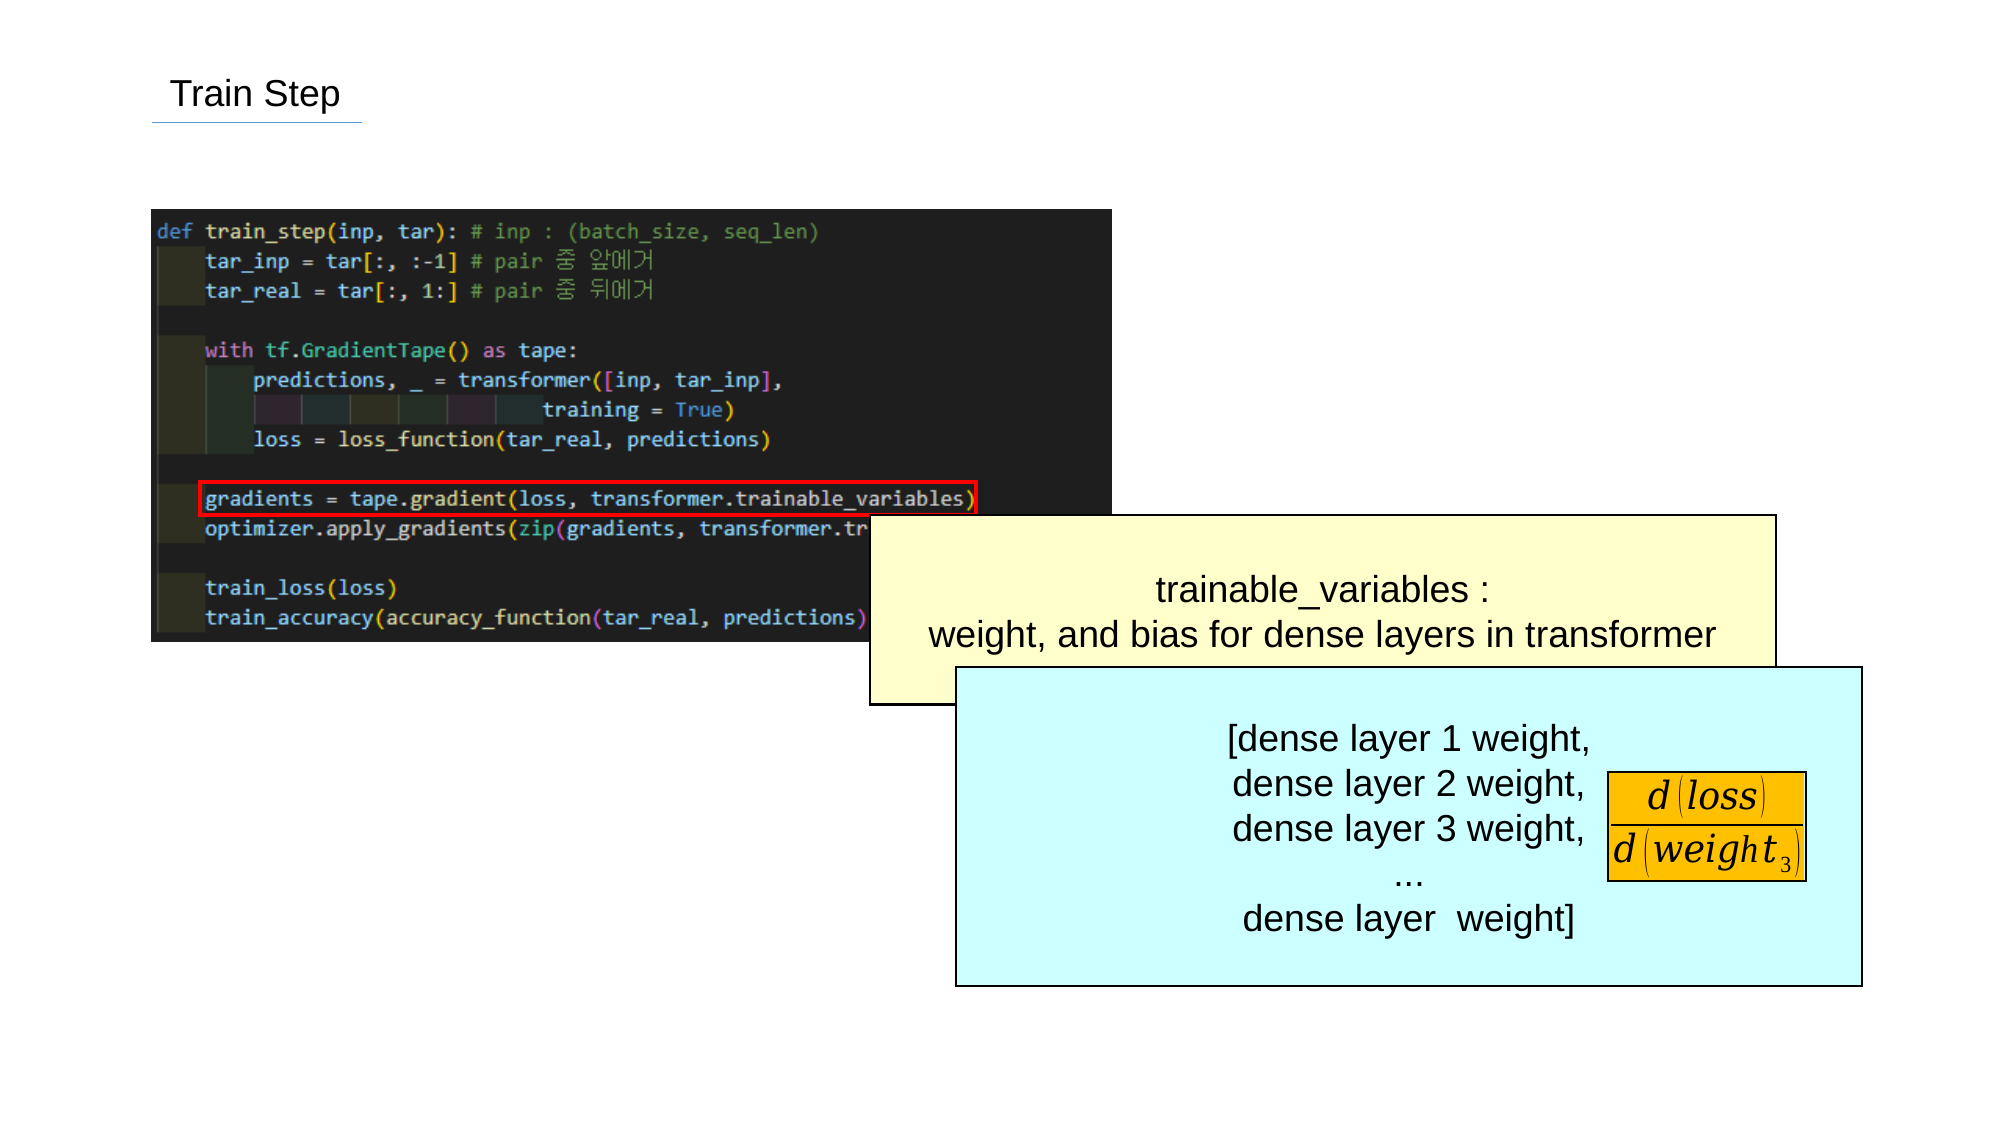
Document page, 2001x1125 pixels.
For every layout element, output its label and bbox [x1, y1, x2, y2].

text_box [151, 61, 1009, 123]
picture [151, 209, 1112, 642]
text_box [869, 514, 1777, 706]
